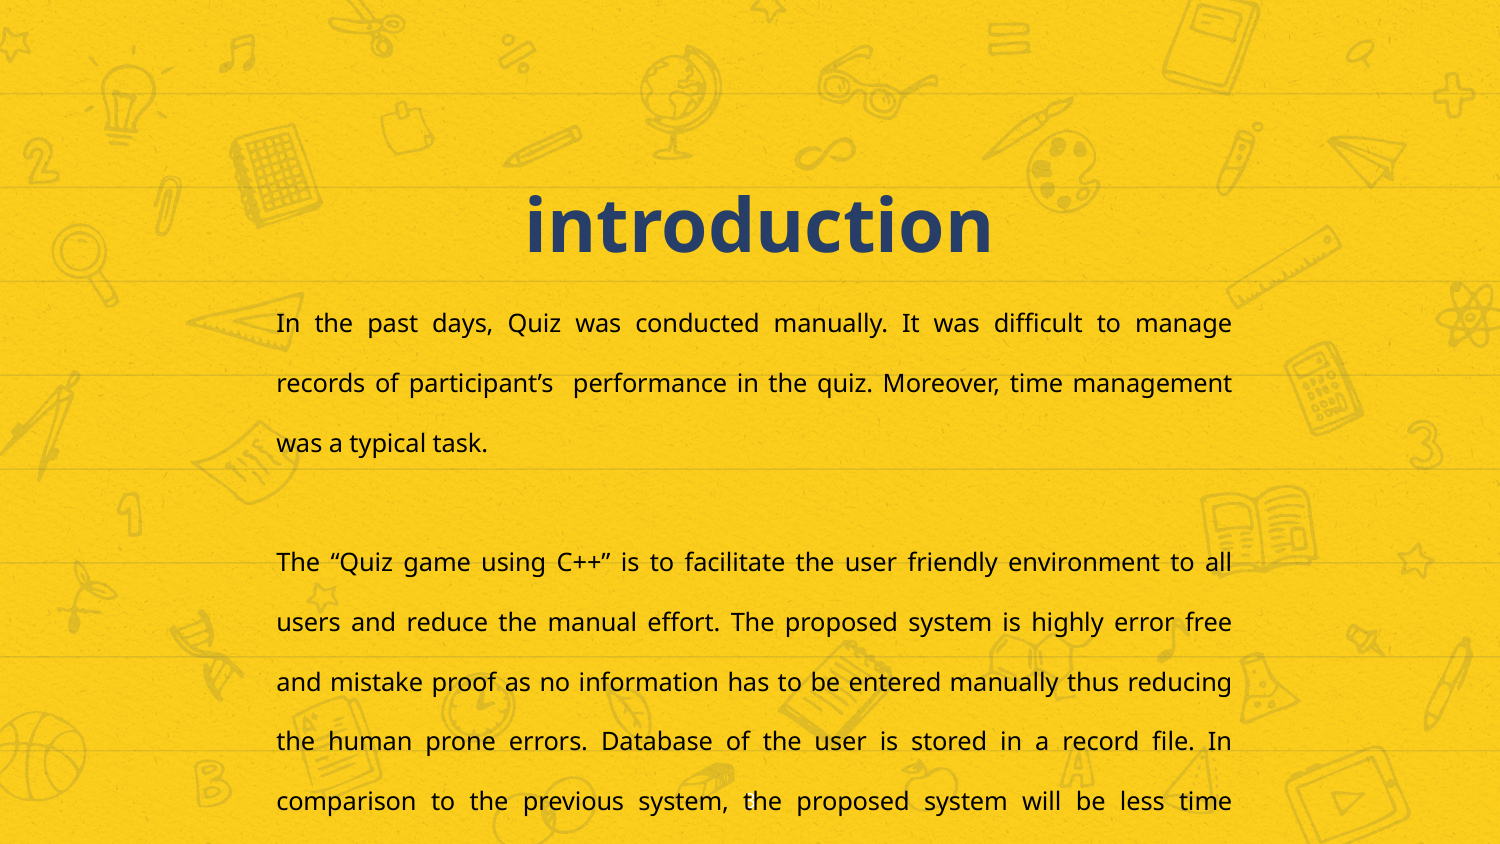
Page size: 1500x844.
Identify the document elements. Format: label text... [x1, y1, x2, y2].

list introduction [336, 173, 1164, 270]
text_box In the past days, Quiz was conducted manually. It was difficult to manage records of participant’s performance in the quiz. Moreover, time management was a typical task. The “Quiz game using C++” is to facilitate the user friendly environment to all users and reduce the manual effort. The proposed system is highly error free and mistake proof as no information has to be entered manually thus reducing the human prone errors. Database of the user is stored in a record file. In comparison to the previous system, the proposed system will be less time consuming and is more efficient. [261, 270, 1249, 844]
picture [0, 0, 1500, 844]
